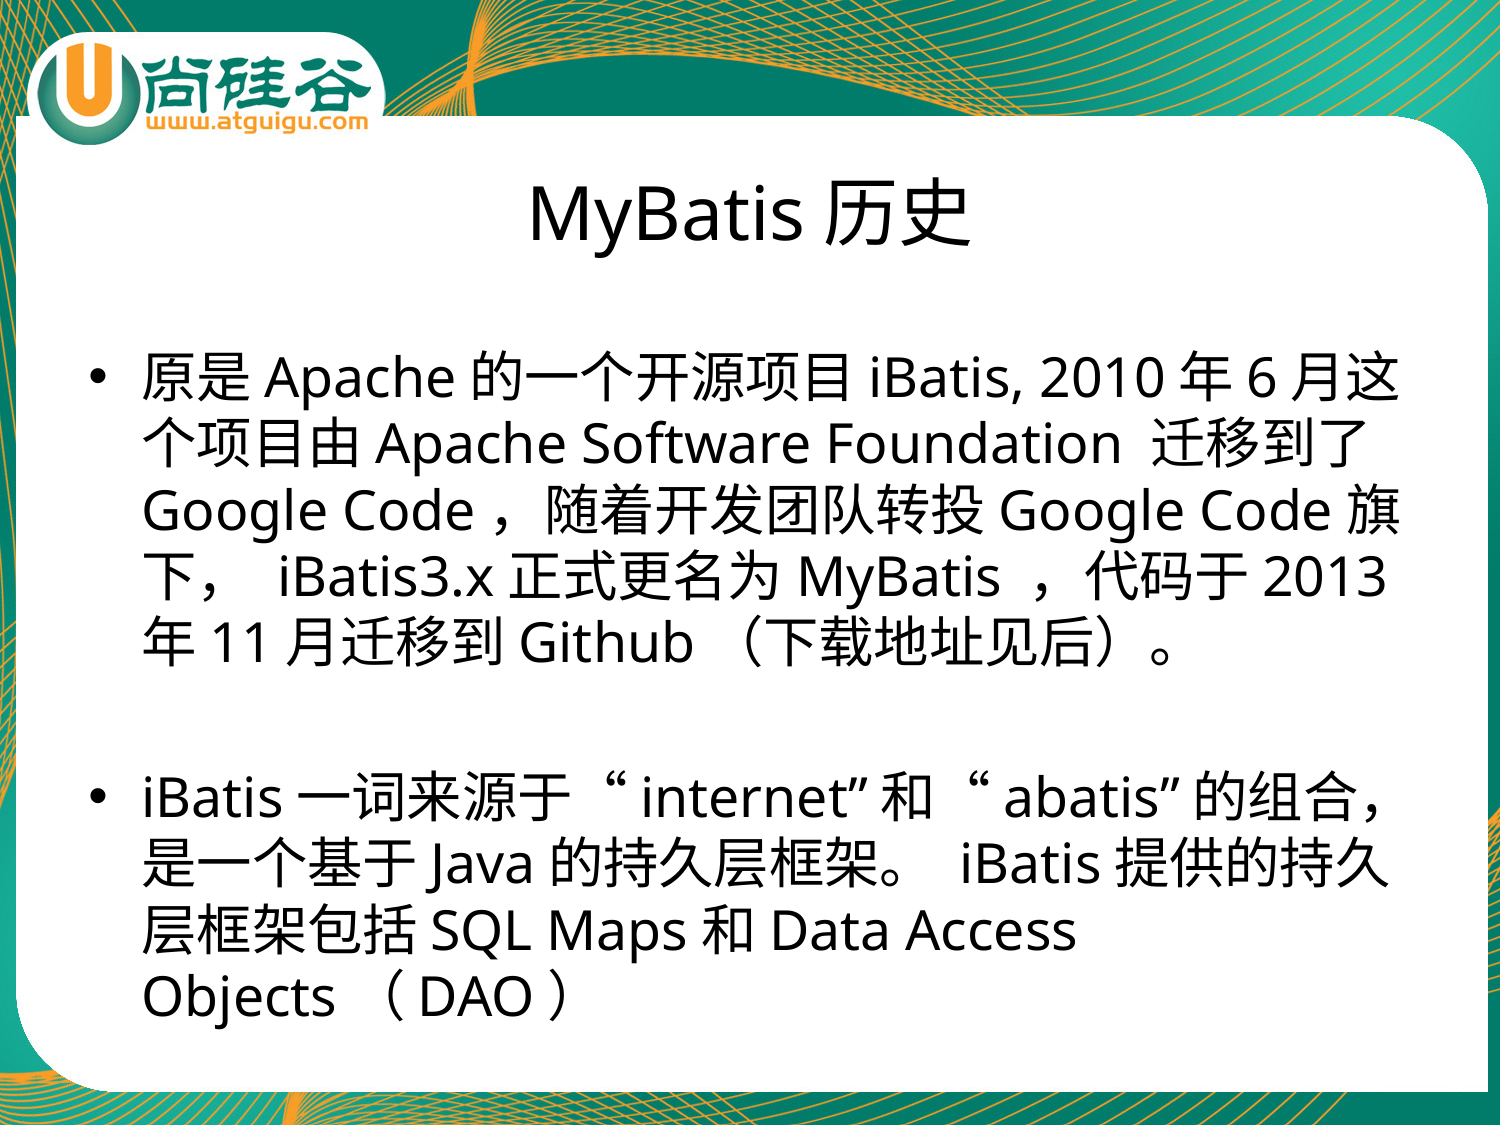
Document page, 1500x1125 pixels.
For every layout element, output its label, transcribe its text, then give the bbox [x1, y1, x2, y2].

list 原是Apache的一个开源项目iBatis, 2010年6月这个项目由Apache Software Foundation 迁移到了Google Code，随着开发团队转投Google Code旗下， iBatis3.x正式更名为MyBatis ，代码于2013年11月迁移到Github（下载地址见后）。 iBatis一词来源于“internet”和“abatis”的组合，是一个基于Java的持久层框架。 iBatis提供的持久层框架包括SQL Maps和Data Access Objects（DAO） [73, 334, 1424, 1077]
picture [0, 0, 1500, 1125]
title MyBatis历史 [75, 117, 1425, 305]
